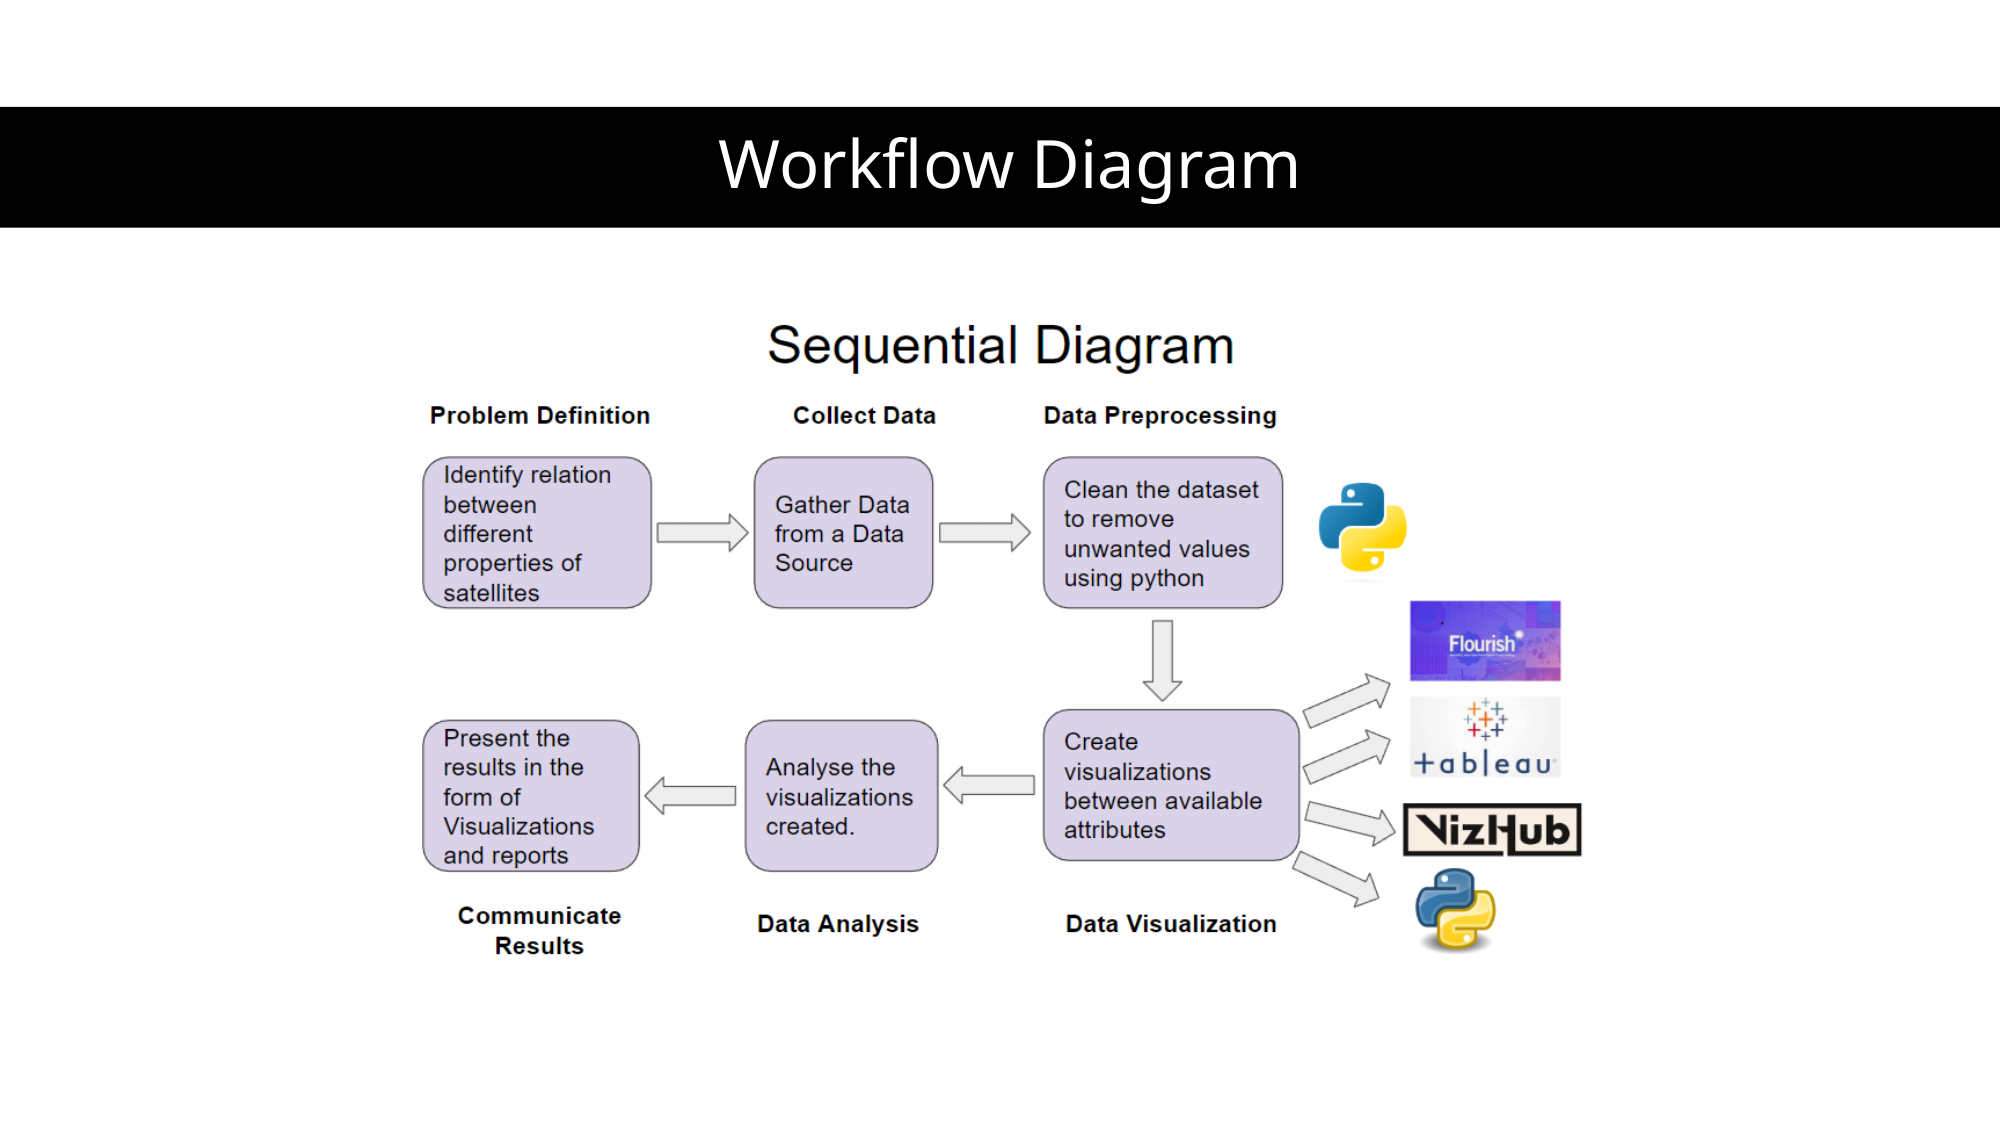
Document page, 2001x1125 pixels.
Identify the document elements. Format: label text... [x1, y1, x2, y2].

title Workflow Diagram [91, 105, 1931, 228]
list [361, 274, 1638, 996]
text_box [0, 106, 2000, 229]
